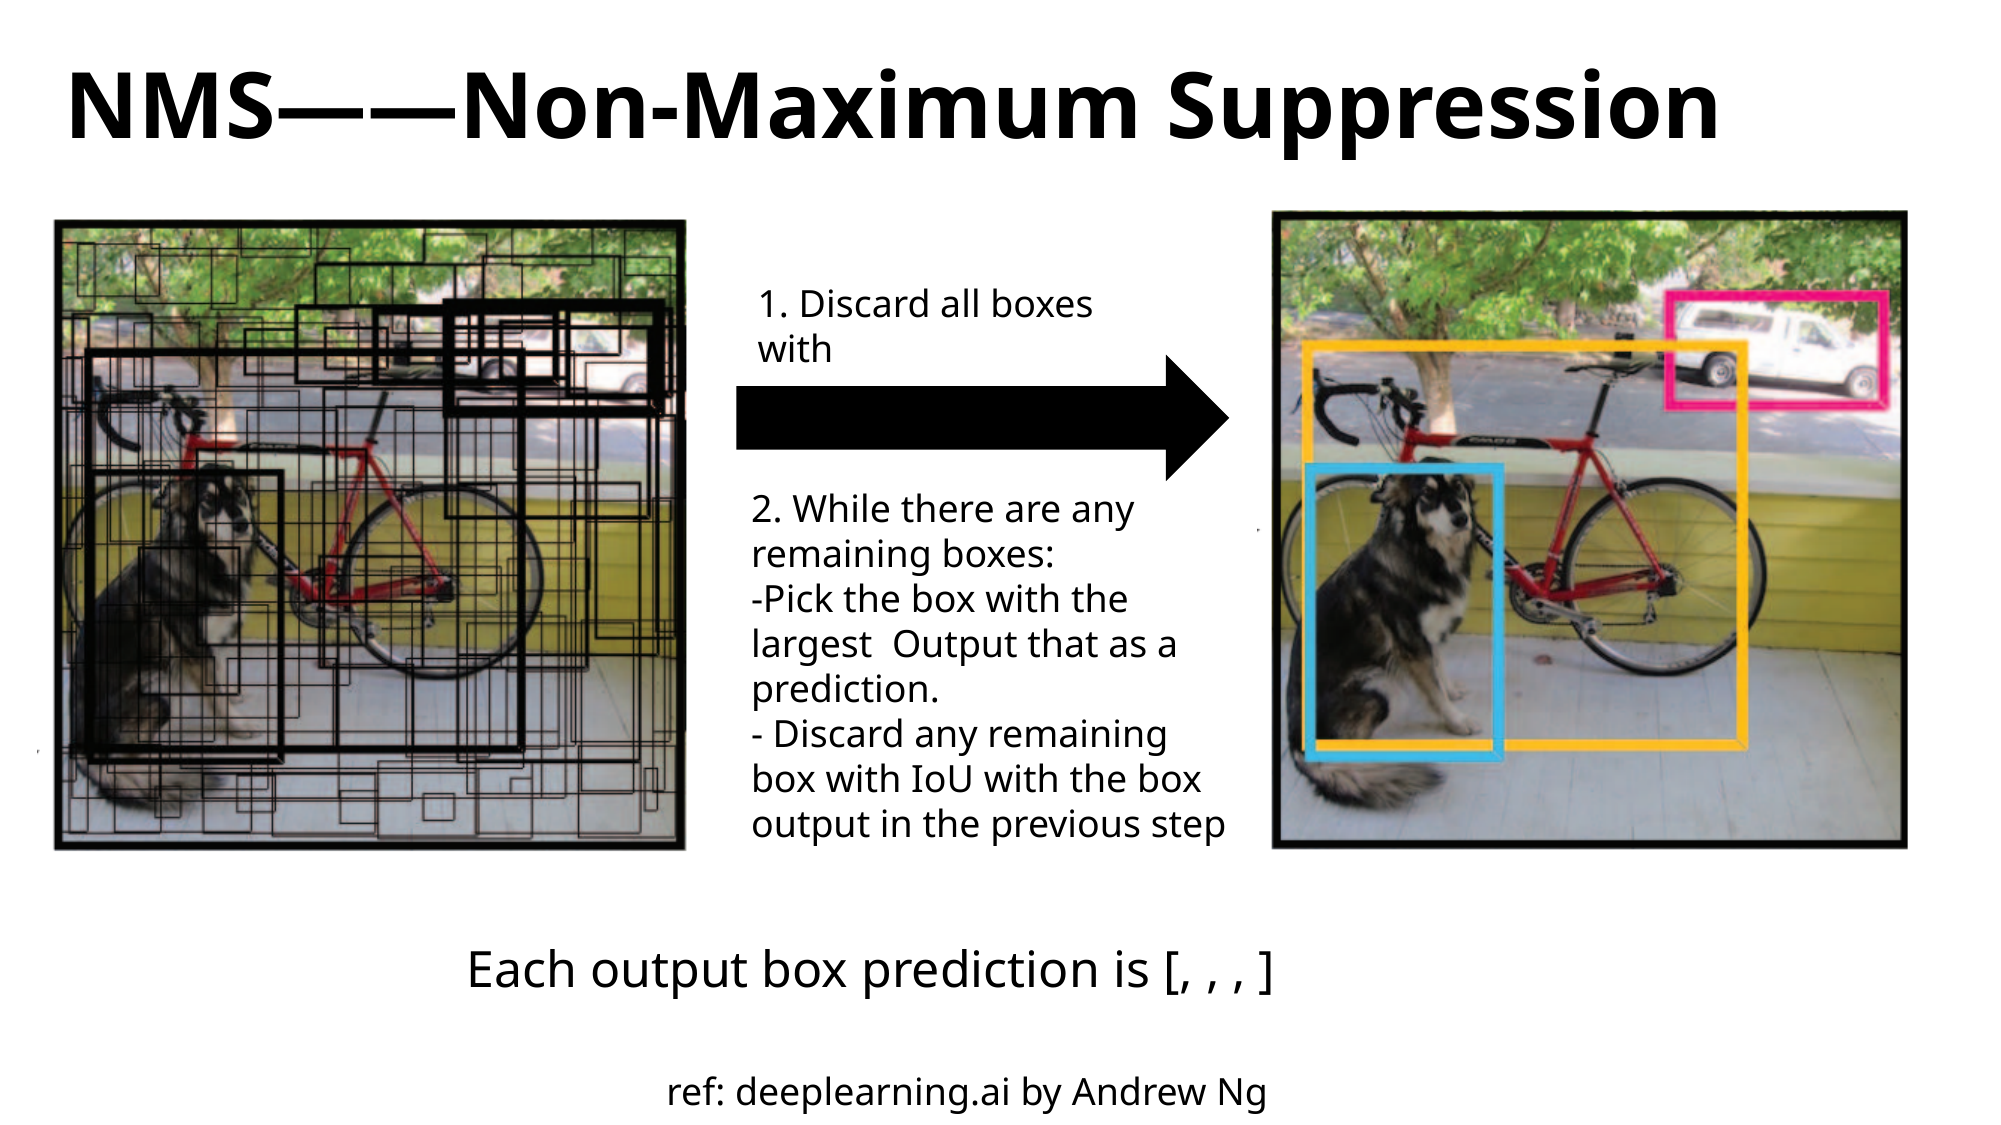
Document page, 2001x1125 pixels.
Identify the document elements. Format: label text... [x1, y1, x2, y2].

text_box [735, 352, 1231, 484]
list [36, 202, 697, 860]
title NMS——Non-Maximum Suppression [49, 0, 1775, 218]
picture [1257, 191, 1917, 857]
text_box ref: deeplearning.ai by Andrew Ng [651, 1060, 1749, 1121]
